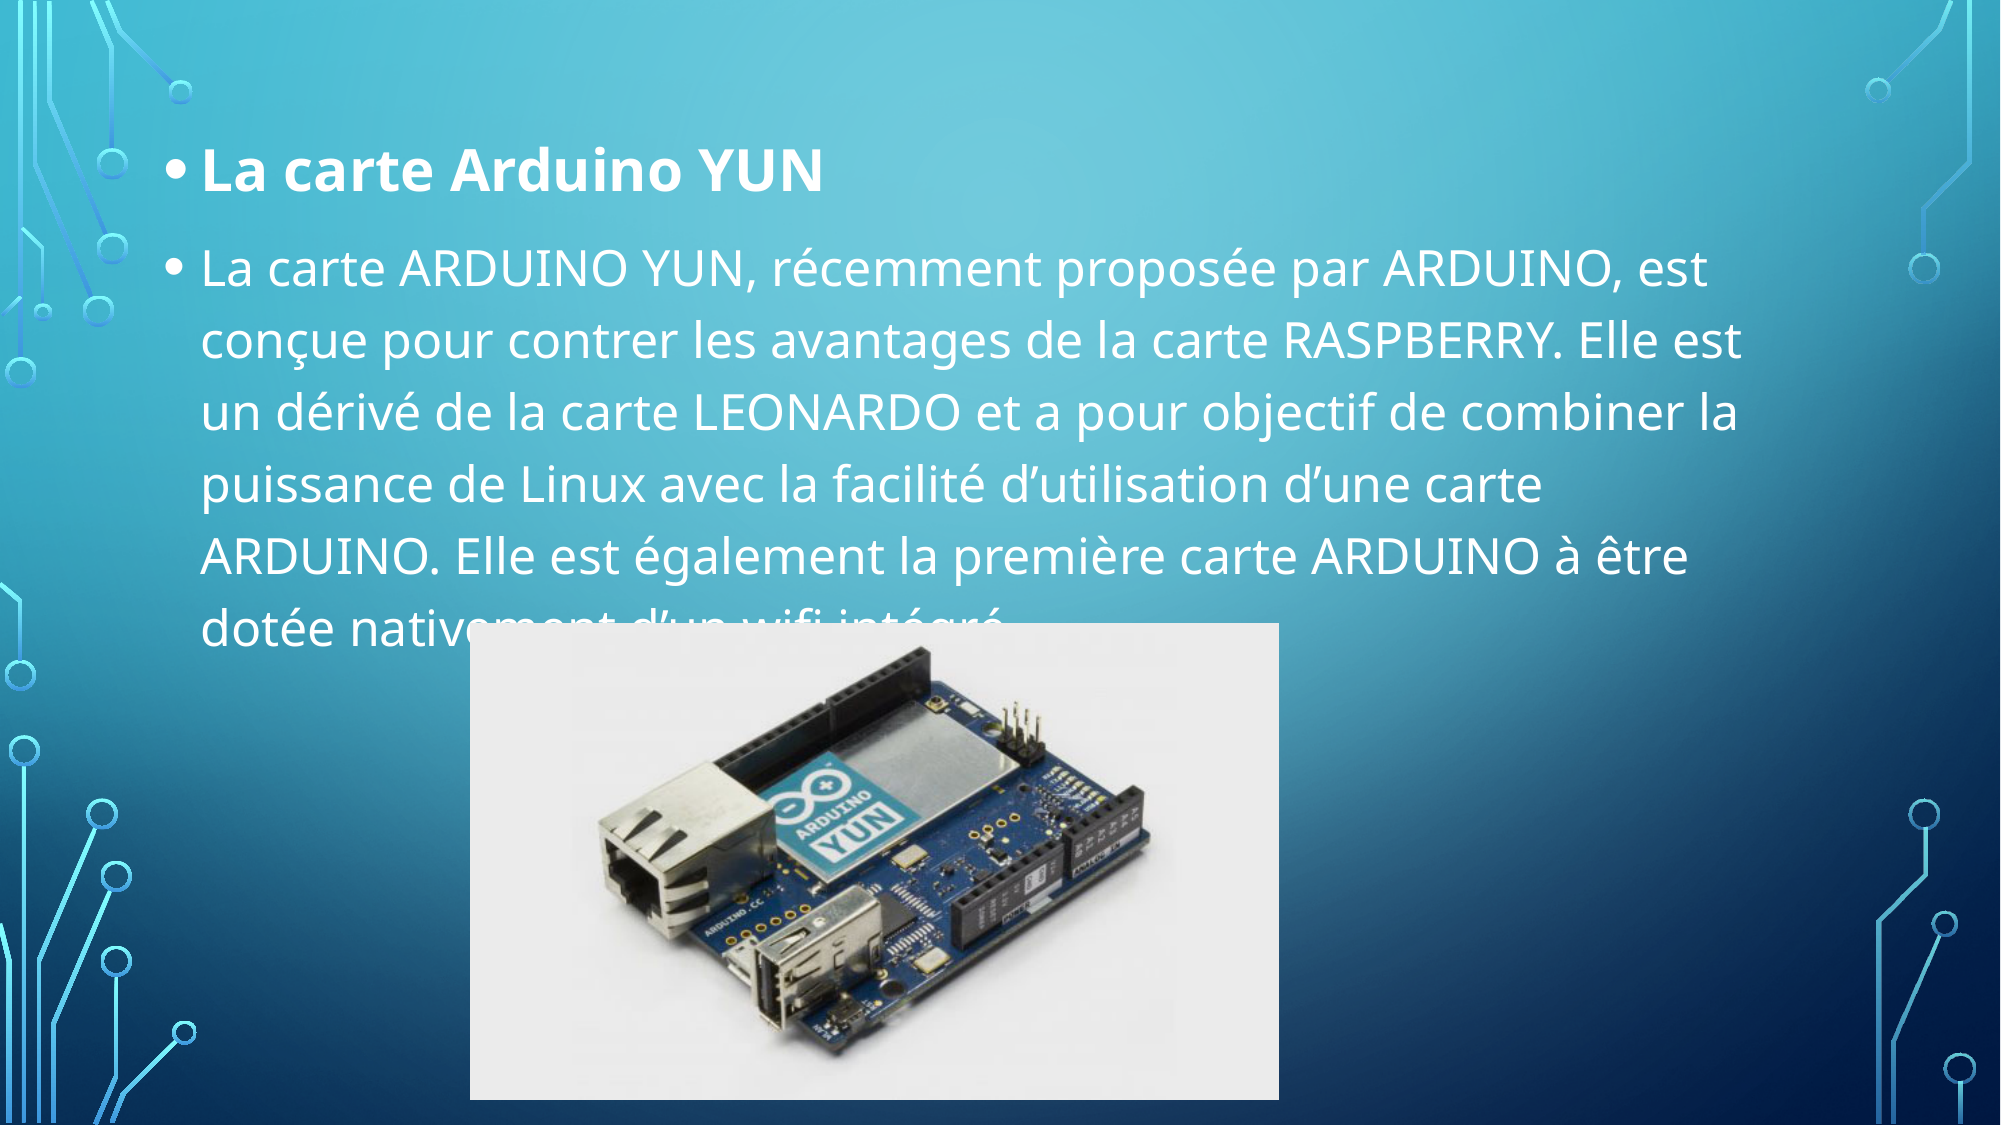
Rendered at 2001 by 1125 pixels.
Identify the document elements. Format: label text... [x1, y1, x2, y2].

list La carte Arduino YUN La carte ARDUINO YUN, récemment proposée par ARDUINO, est conçue pour contrer les avantages de la carte RASPBERRY. Elle est un dérivé de la carte LEONARDO et a pour objectif de combiner la puissance de Linux avec la facilité d’utilisation d’une carte ARDUINO. Elle est également la première carte ARDUINO à être dotée nativement d’un wifi intégré. [148, 111, 1774, 624]
picture [470, 623, 1279, 1101]
